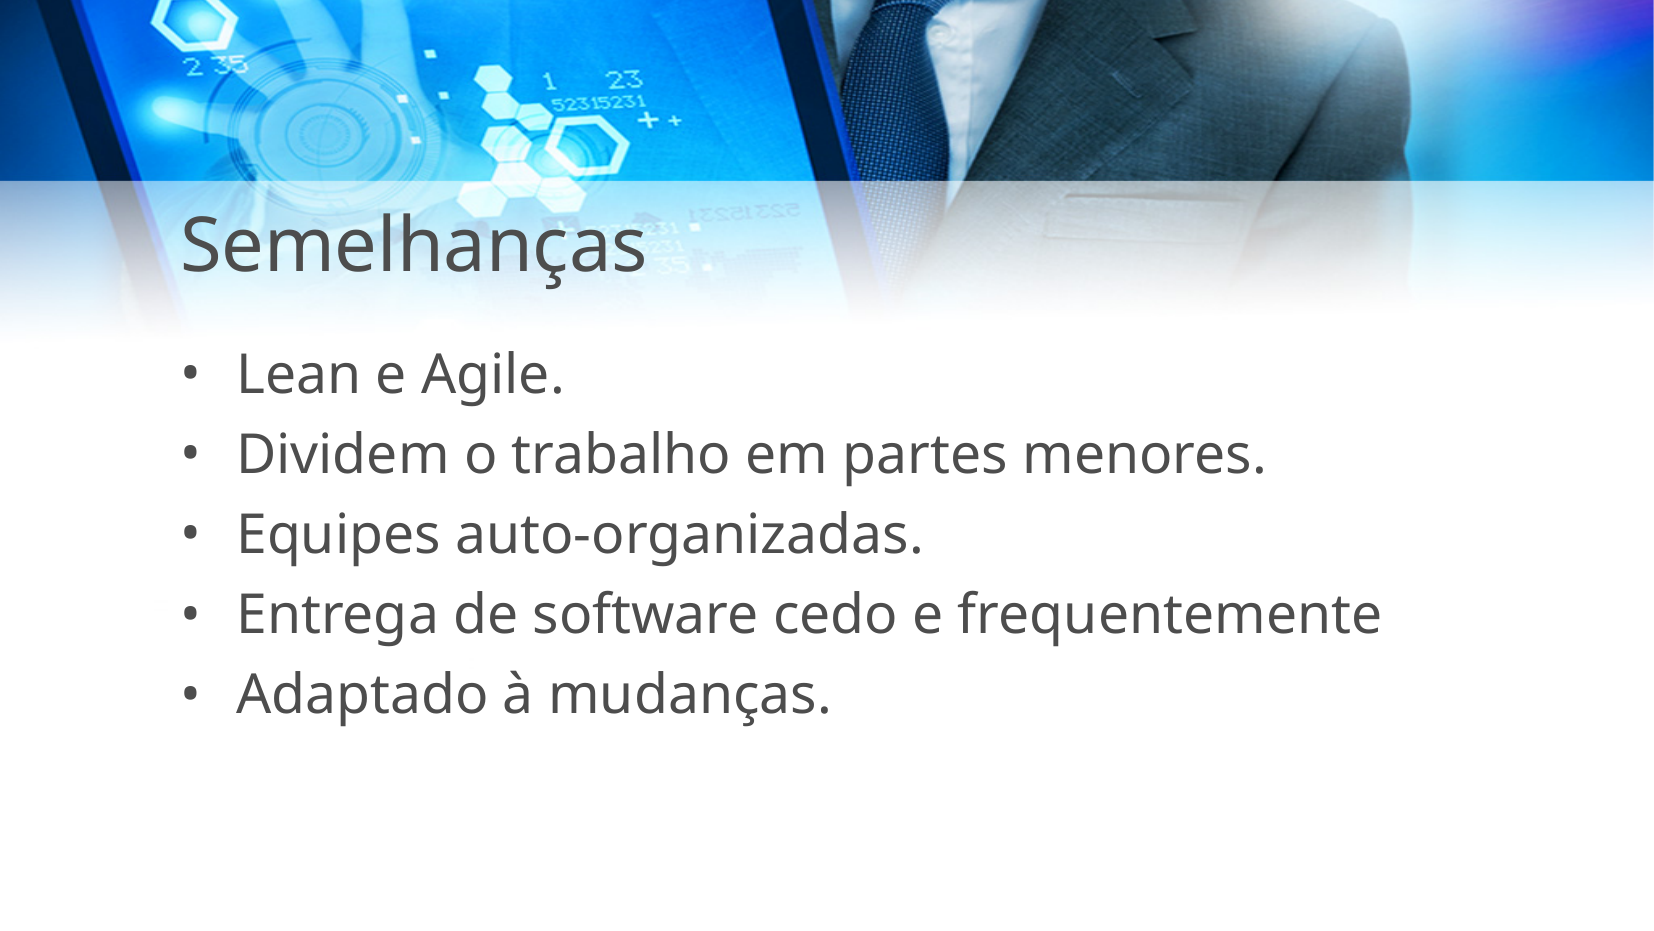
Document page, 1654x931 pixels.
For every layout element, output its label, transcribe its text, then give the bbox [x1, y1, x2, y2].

text_box Semelhanças [165, 187, 1489, 294]
picture [0, 0, 1654, 931]
text_box Lean e Agile. Dividem o trabalho em partes menores. Equipes auto-organizadas. Entrega de software cedo e frequentemente Adaptado à mudanças. [165, 330, 1489, 899]
